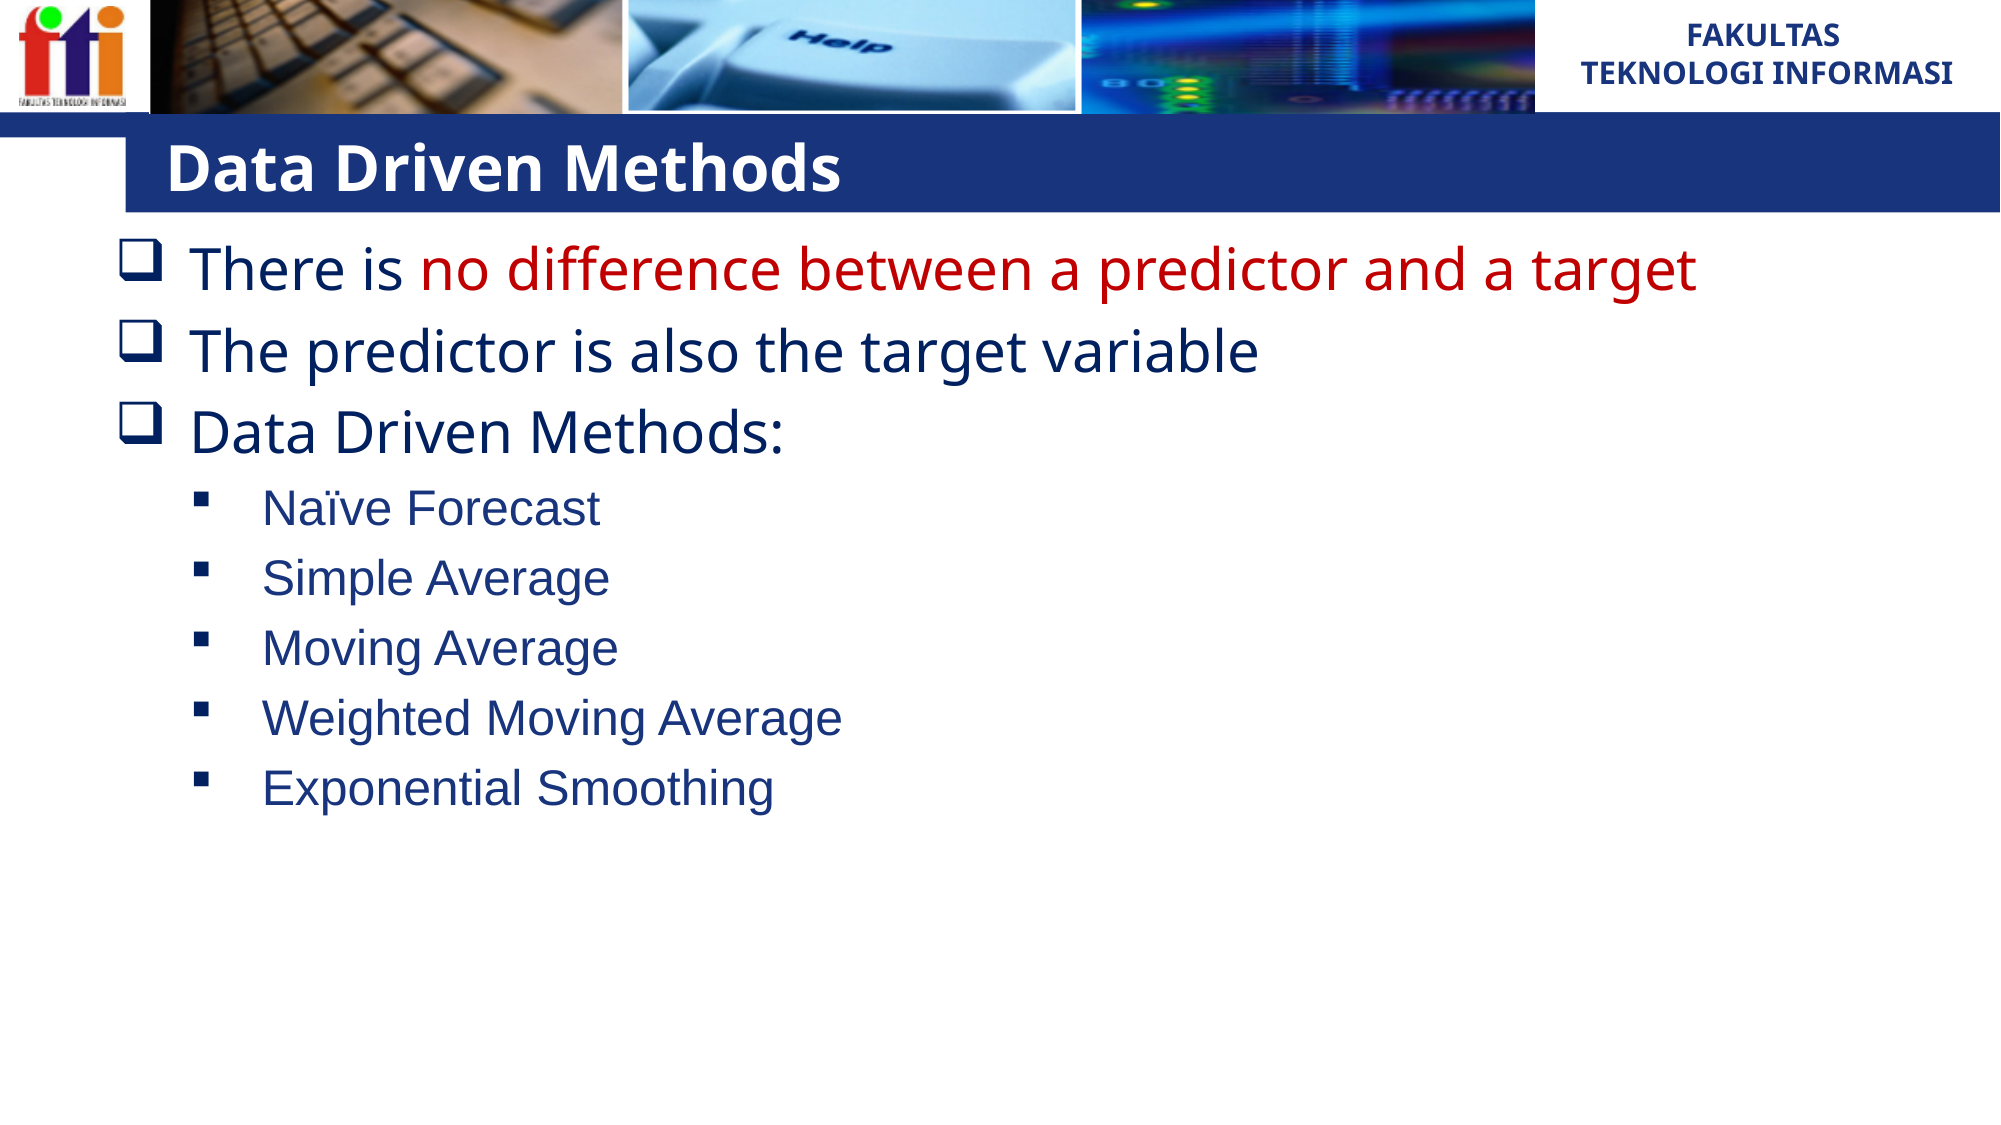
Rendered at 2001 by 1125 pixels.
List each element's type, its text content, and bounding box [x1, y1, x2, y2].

picture [19, 6, 126, 106]
title Data Driven Methods [149, 119, 1934, 213]
list There is no difference between a predictor and a target The predictor is also the target variable Data Driven Methods: Naïve Forecast Simple Average Moving Average Weighted Moving Average Exponential Smoothing [99, 224, 1901, 1038]
picture [149, 0, 1535, 114]
